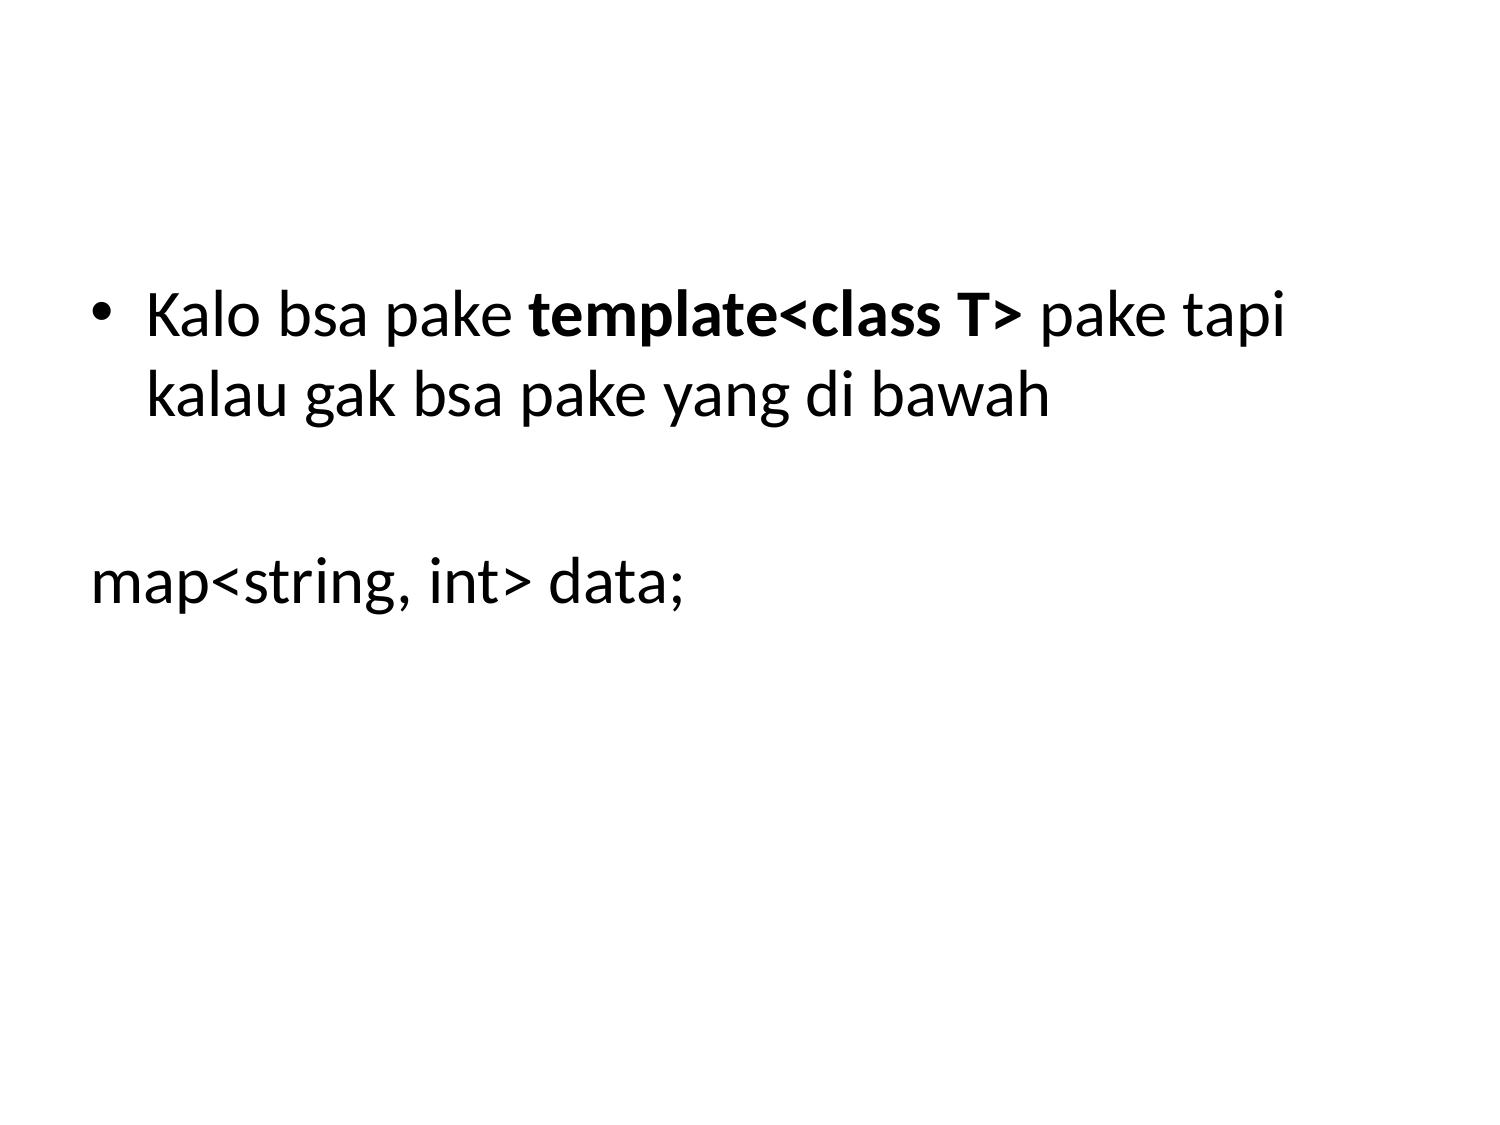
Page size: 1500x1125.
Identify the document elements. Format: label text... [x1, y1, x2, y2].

list Kalo bsa pake template<class T> pake tapi kalau gak bsa pake yang di bawah map<string, int> data; [75, 262, 1425, 1005]
